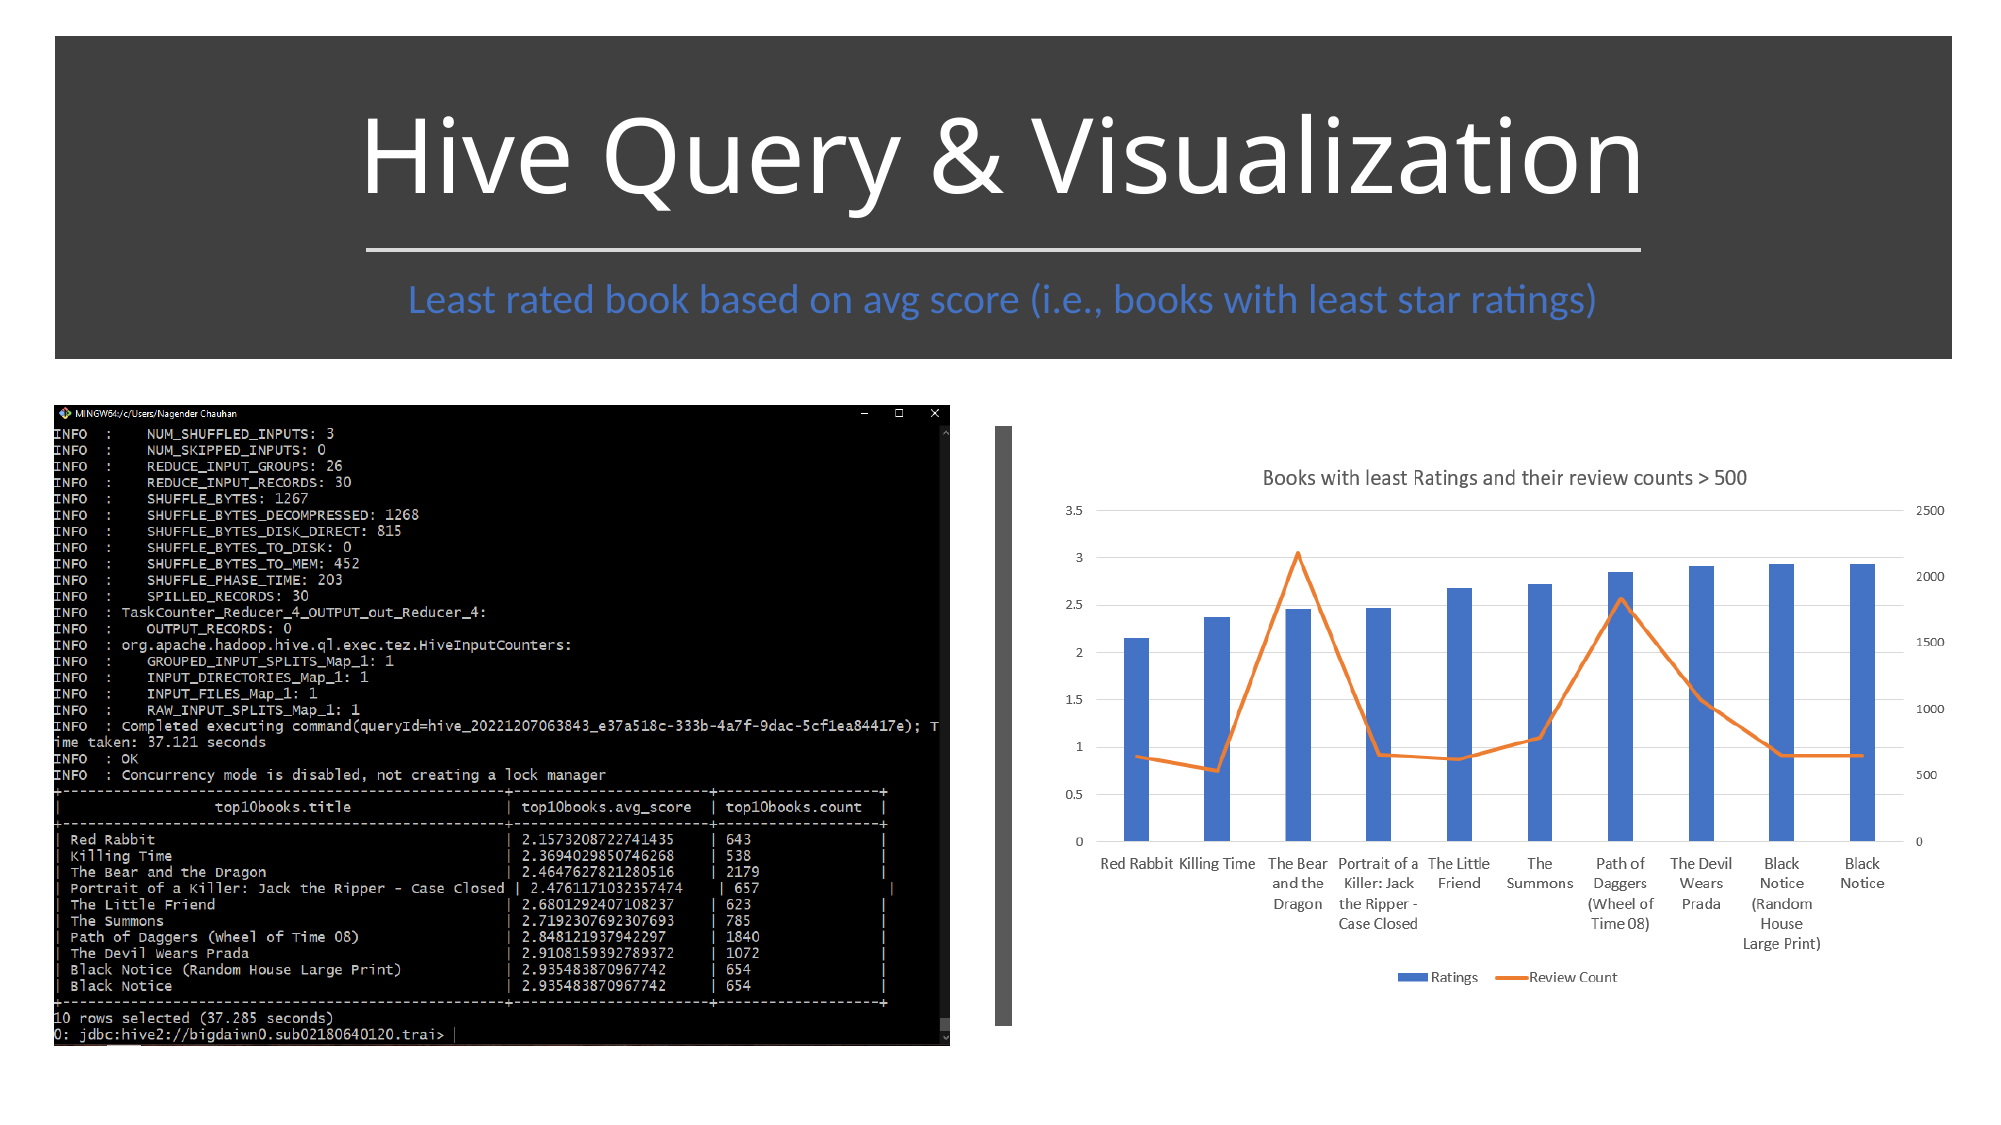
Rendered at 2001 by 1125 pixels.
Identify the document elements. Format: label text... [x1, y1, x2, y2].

list Least rated book based on avg score (i.e., books with least star ratings) [253, 269, 1754, 339]
title Hive Query & Visualization [89, 71, 1917, 224]
picture [54, 405, 950, 1046]
picture [1057, 454, 1953, 998]
text_box [64, 45, 1942, 350]
